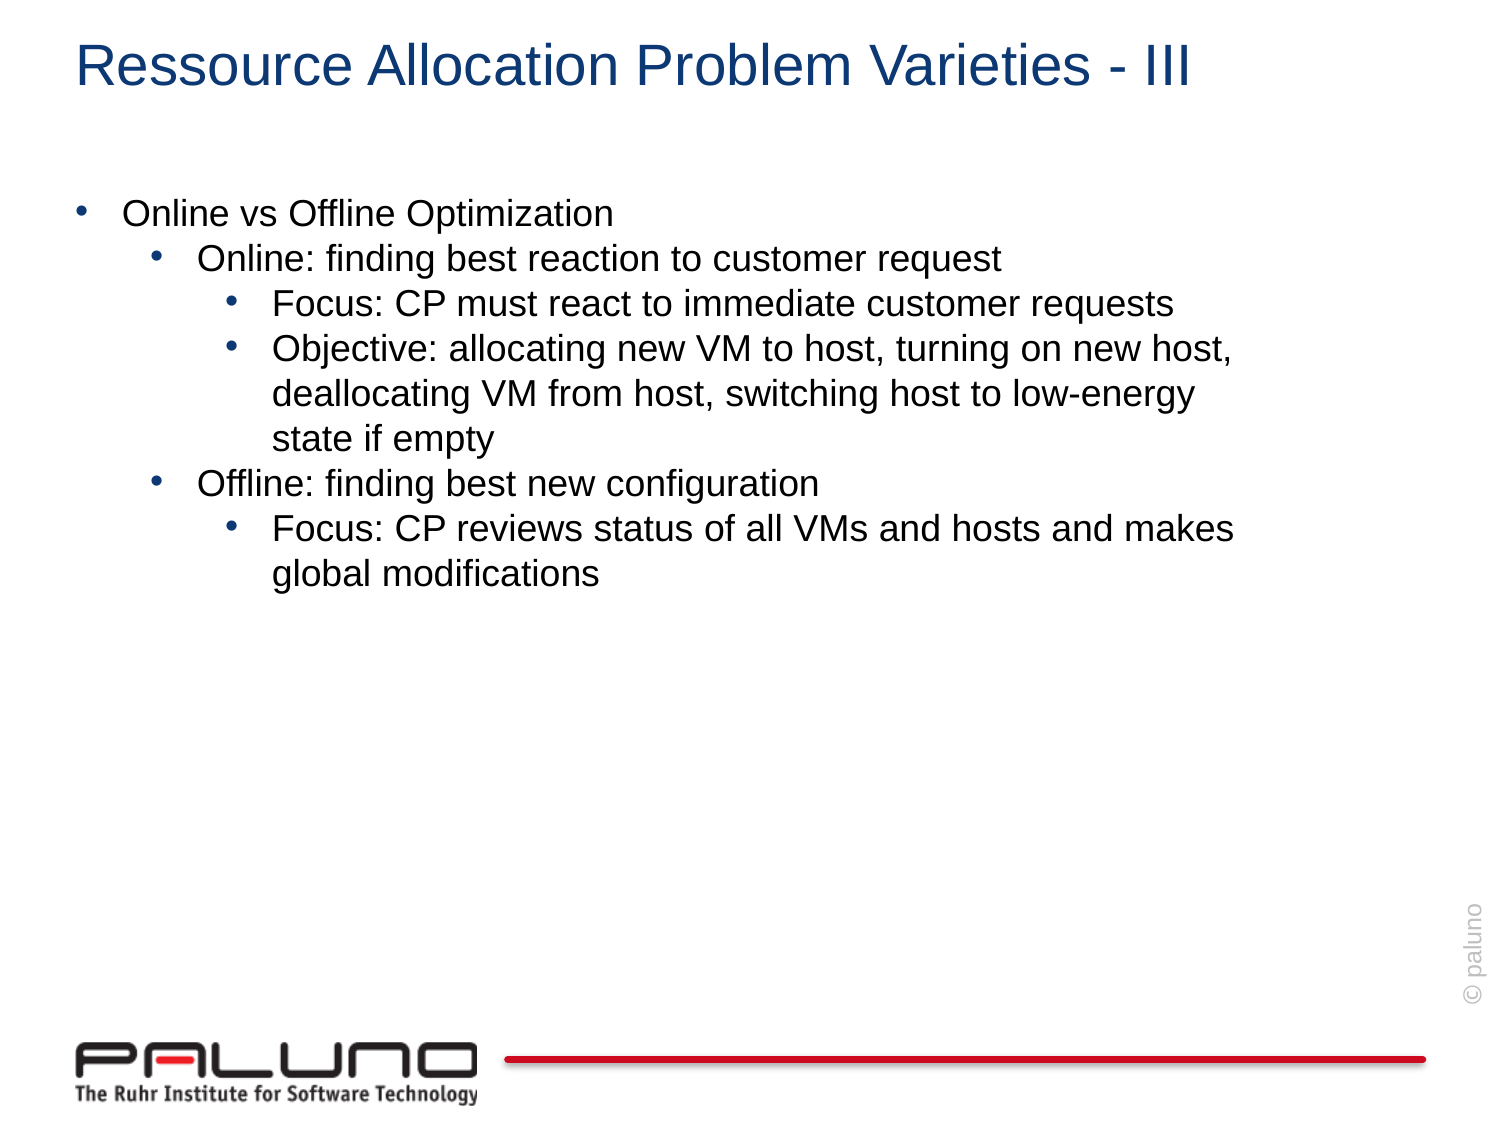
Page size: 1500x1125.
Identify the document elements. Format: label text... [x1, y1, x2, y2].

title Ressource Allocation Problem Varieties - III [75, 19, 1425, 156]
text_box Online vs Offline Optimization Online: finding best reaction to customer request Focus: CP must react to immediate customer requests Objective: allocating new VM to host, turning on new host, deallocating VM from host, switching host to low-energy state if empty Offline: finding best new configuration Focus: CP reviews status of all VMs and hosts and makes global modifications [74, 181, 1240, 977]
